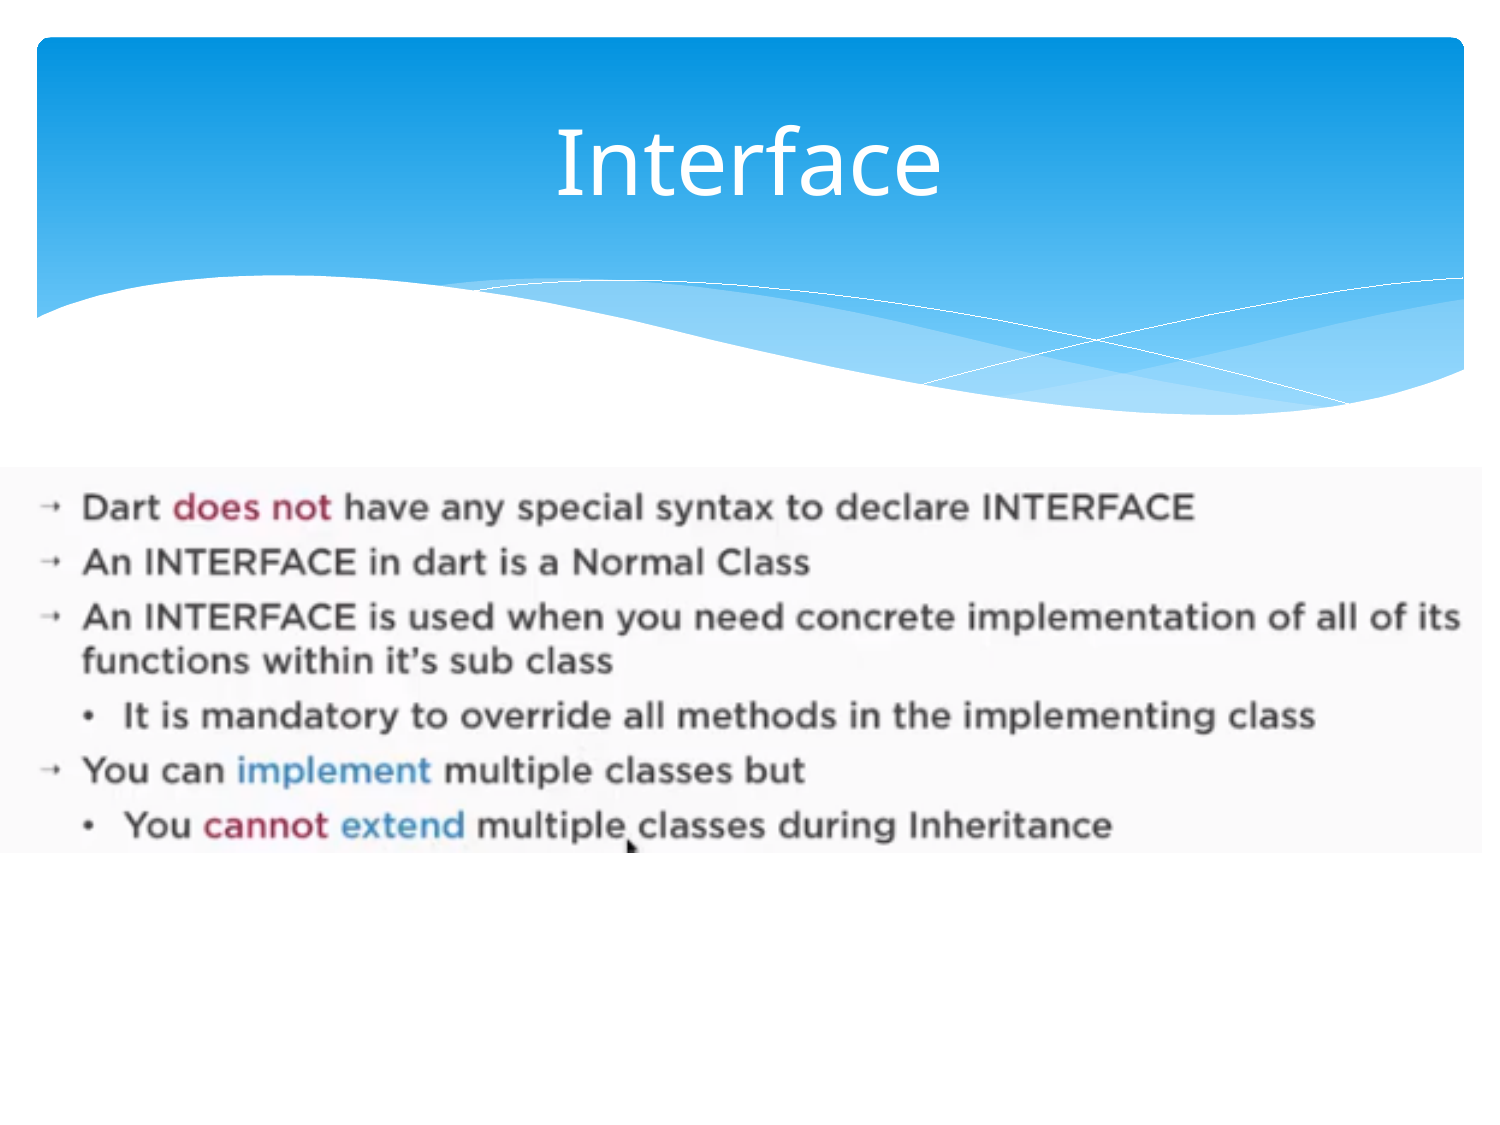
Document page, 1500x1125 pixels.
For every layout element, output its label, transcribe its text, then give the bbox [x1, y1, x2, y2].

title Interface [75, 55, 1425, 261]
picture [0, 467, 1482, 854]
